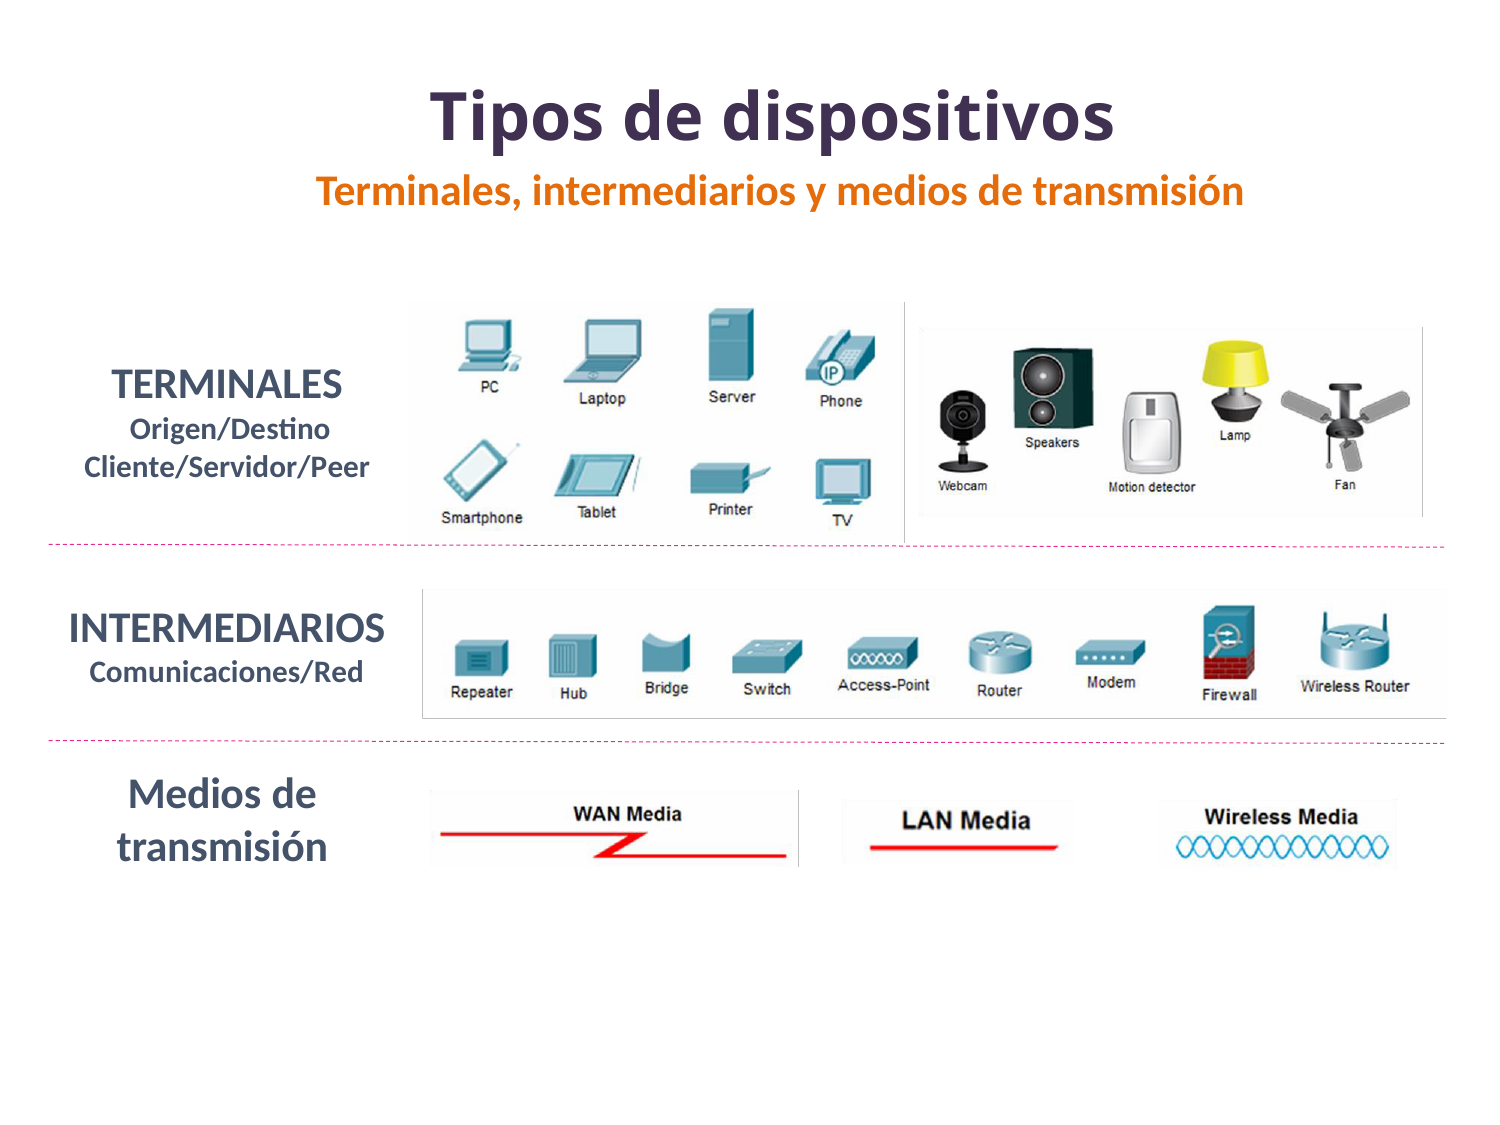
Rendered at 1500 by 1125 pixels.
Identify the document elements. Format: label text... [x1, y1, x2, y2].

text_box Terminales, intermediarios y medios de transmisión [182, 161, 1376, 215]
text_box INTERMEDIARIOS Comunicaciones/Red Medios de transmisión [65, 598, 388, 741]
text_box [407, 302, 1447, 870]
text_box INTERMEDIARIOS Comunicaciones/Red Medios de transmisión [65, 741, 388, 870]
text_box Tipos de dispositivos [29, 19, 1500, 208]
text_box TERMINALES Origen/Destino Cliente/Servidor/Peer [82, 355, 372, 484]
